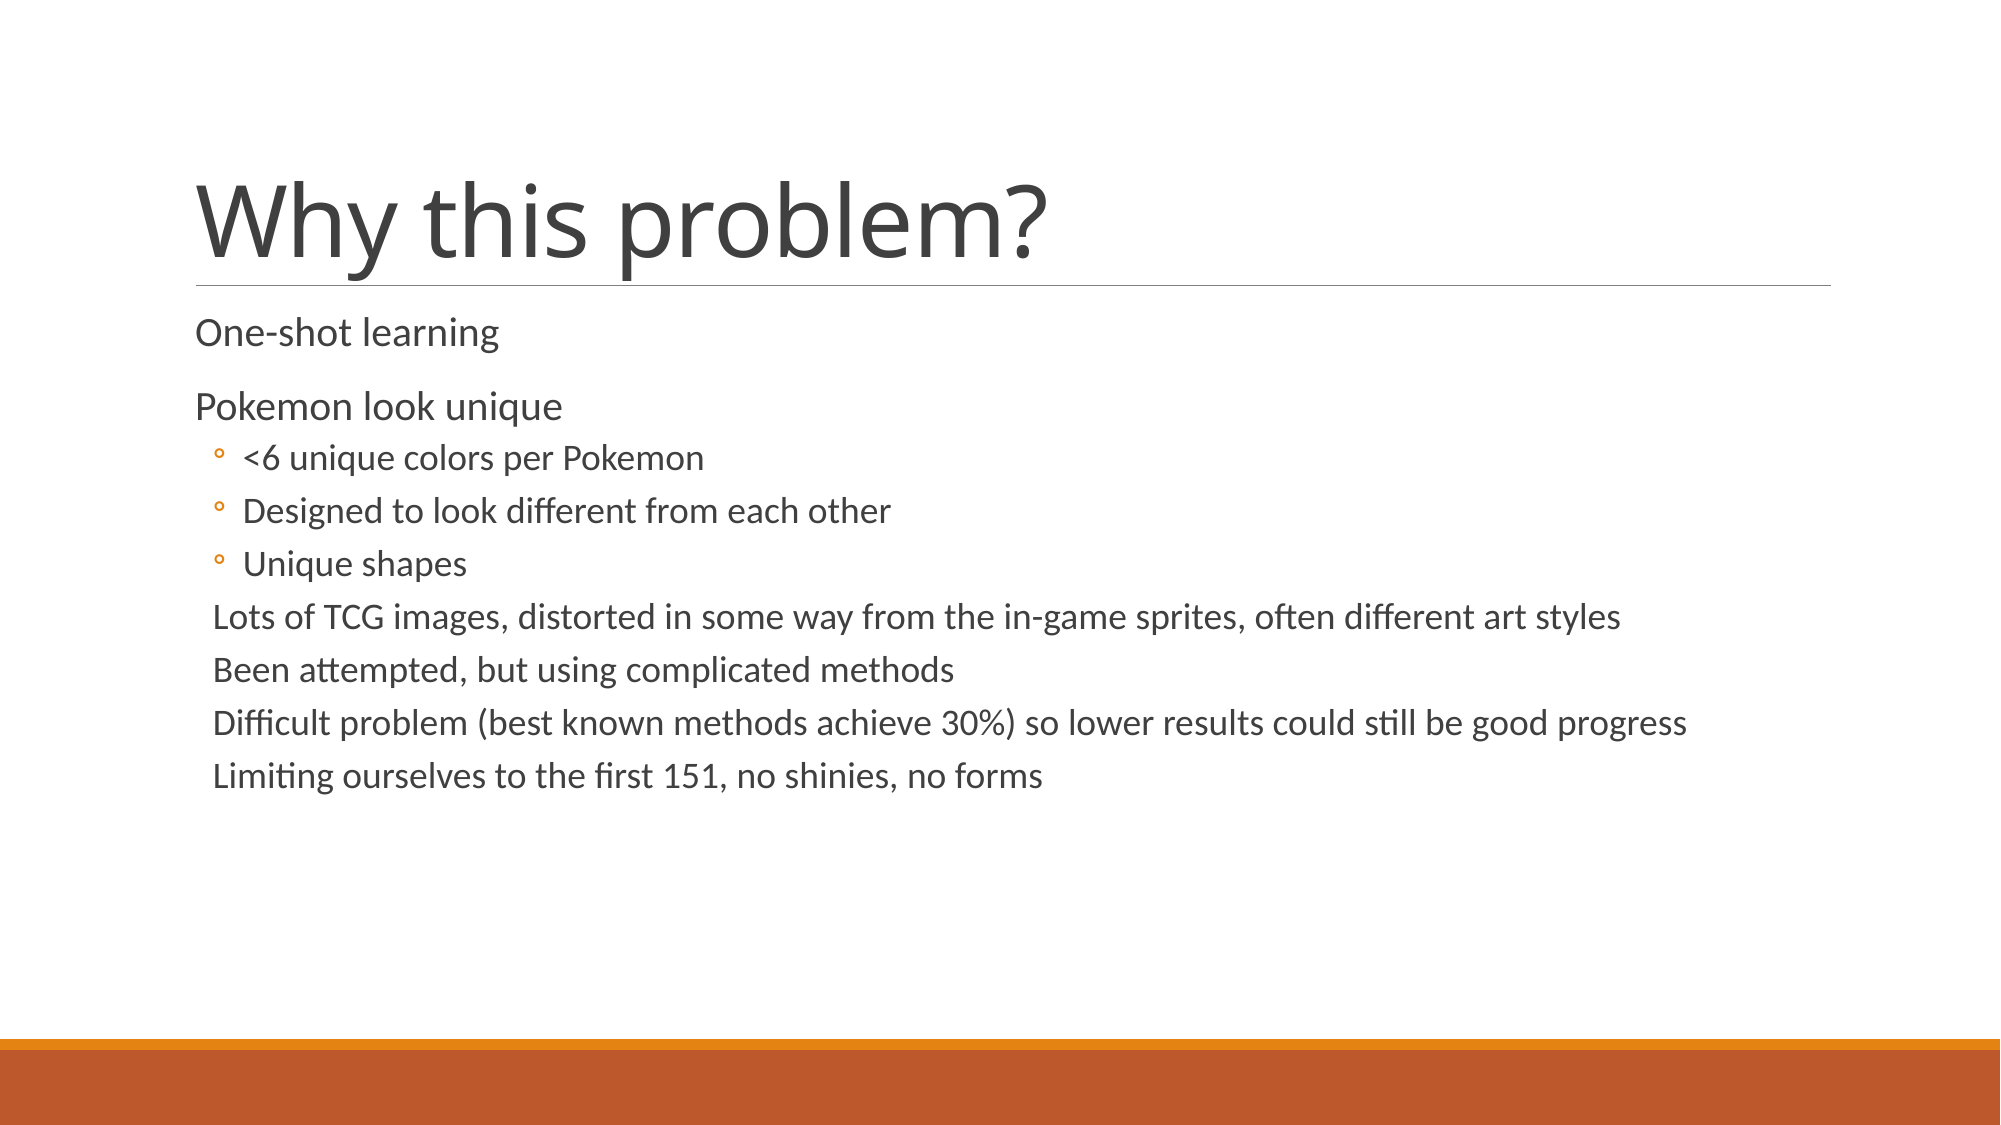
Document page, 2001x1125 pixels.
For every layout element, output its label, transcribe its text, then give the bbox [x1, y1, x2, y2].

list One-shot learning Pokemon look unique <6 unique colors per Pokemon Designed to look different from each other Unique shapes Lots of TCG images, distorted in some way from the in-game sprites, often different art styles Been attempted, but using complicated methods Difficult problem (best known methods achieve 30%) so lower results could still be good progress Limiting ourselves to the first 151, no shinies, no forms [180, 302, 1830, 963]
title Why this problem? [180, 47, 1830, 285]
